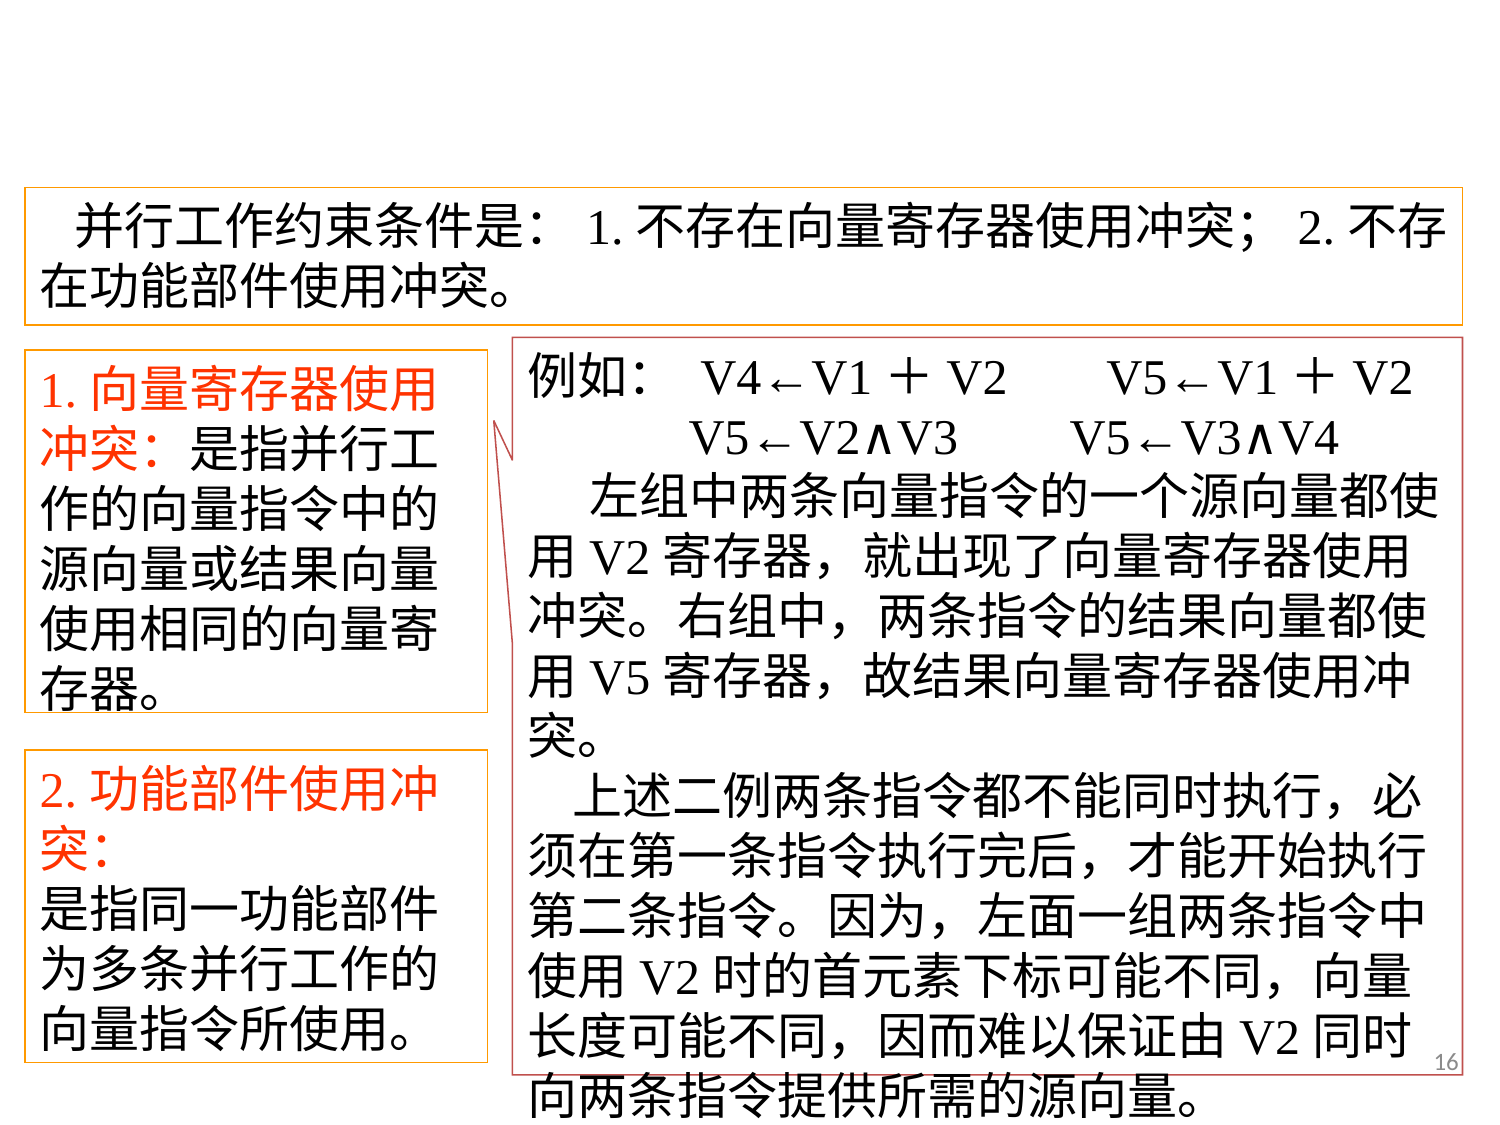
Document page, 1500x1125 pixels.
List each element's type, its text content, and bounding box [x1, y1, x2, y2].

text_box 1.向量寄存器使用冲突：是指并行工作的向量指令中的源向量或结果向量使用相同的向量寄存器。 [24, 349, 488, 713]
text_box 例如： V4←V1＋V2 V5←V1＋V2 V5←V2∧V3 V5←V3∧V4 左组中两条向量指令的一个源向量都使用V2寄存器，就出现了向量寄存器使用冲突。右组中，两条指令的结果向量都使用V5寄存器，故结果向量寄存器使用冲突。 上述二例两条指令都不能同时执行，必须在第一条指令执行完后，才能开始执行第二条指令。因为，左面一组两条指令中使用V2时的首元素下标可能不同，向量长度可能不同，因而难以保证由V2同时向两条指令提供所需的源向量。 [493, 337, 1463, 1075]
slide_number 16 [1161, 1022, 1474, 1098]
text_box 2.功能部件使用冲突： 是指同一功能部件为多条并行工作的向量指令所使用。 [24, 749, 488, 1063]
text_box 并行工作约束条件是：1.不存在向量寄存器使用冲突；2.不存在功能部件使用冲突。 [24, 187, 1463, 325]
